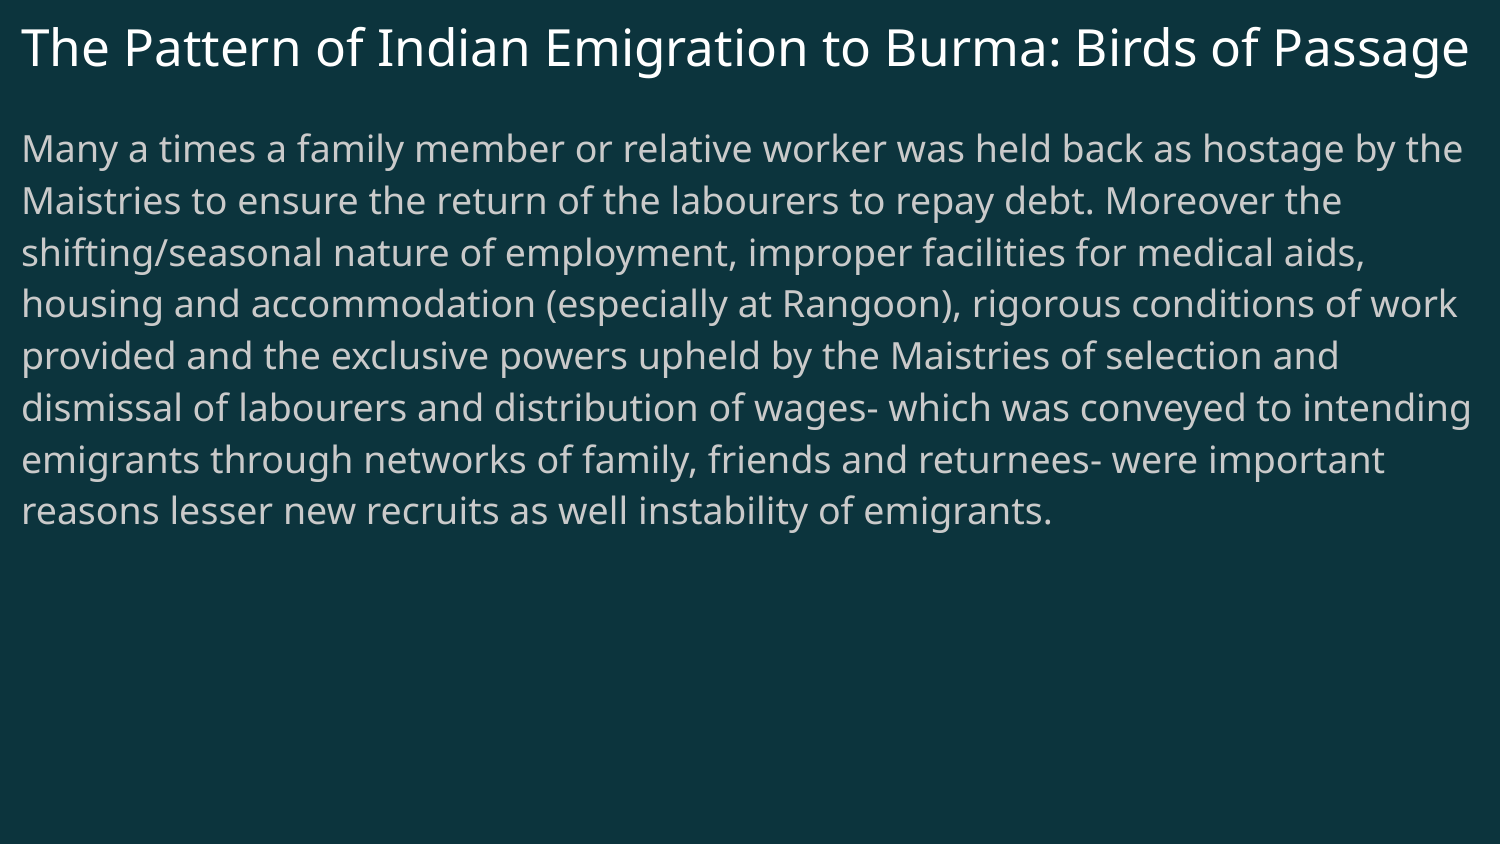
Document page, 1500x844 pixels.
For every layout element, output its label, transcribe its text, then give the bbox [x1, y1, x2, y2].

title The Pattern of Indian Emigration to Burma: Birds of Passage [6, 0, 1500, 103]
list Many a times a family member or relative worker was held back as hostage by the Maistries to ensure the return of the labourers to repay debt. Moreover the shifting/seasonal nature of employment, improper facilities for medical aids, housing and accommodation (especially at Rangoon), rigorous conditions of work provided and the exclusive powers upheld by the Maistries of selection and dismissal of labourers and distribution of wages- which was conveyed to intending emigrants through networks of family, friends and returnees- were important reasons lesser new recruits as well instability of emigrants. [6, 103, 1500, 844]
